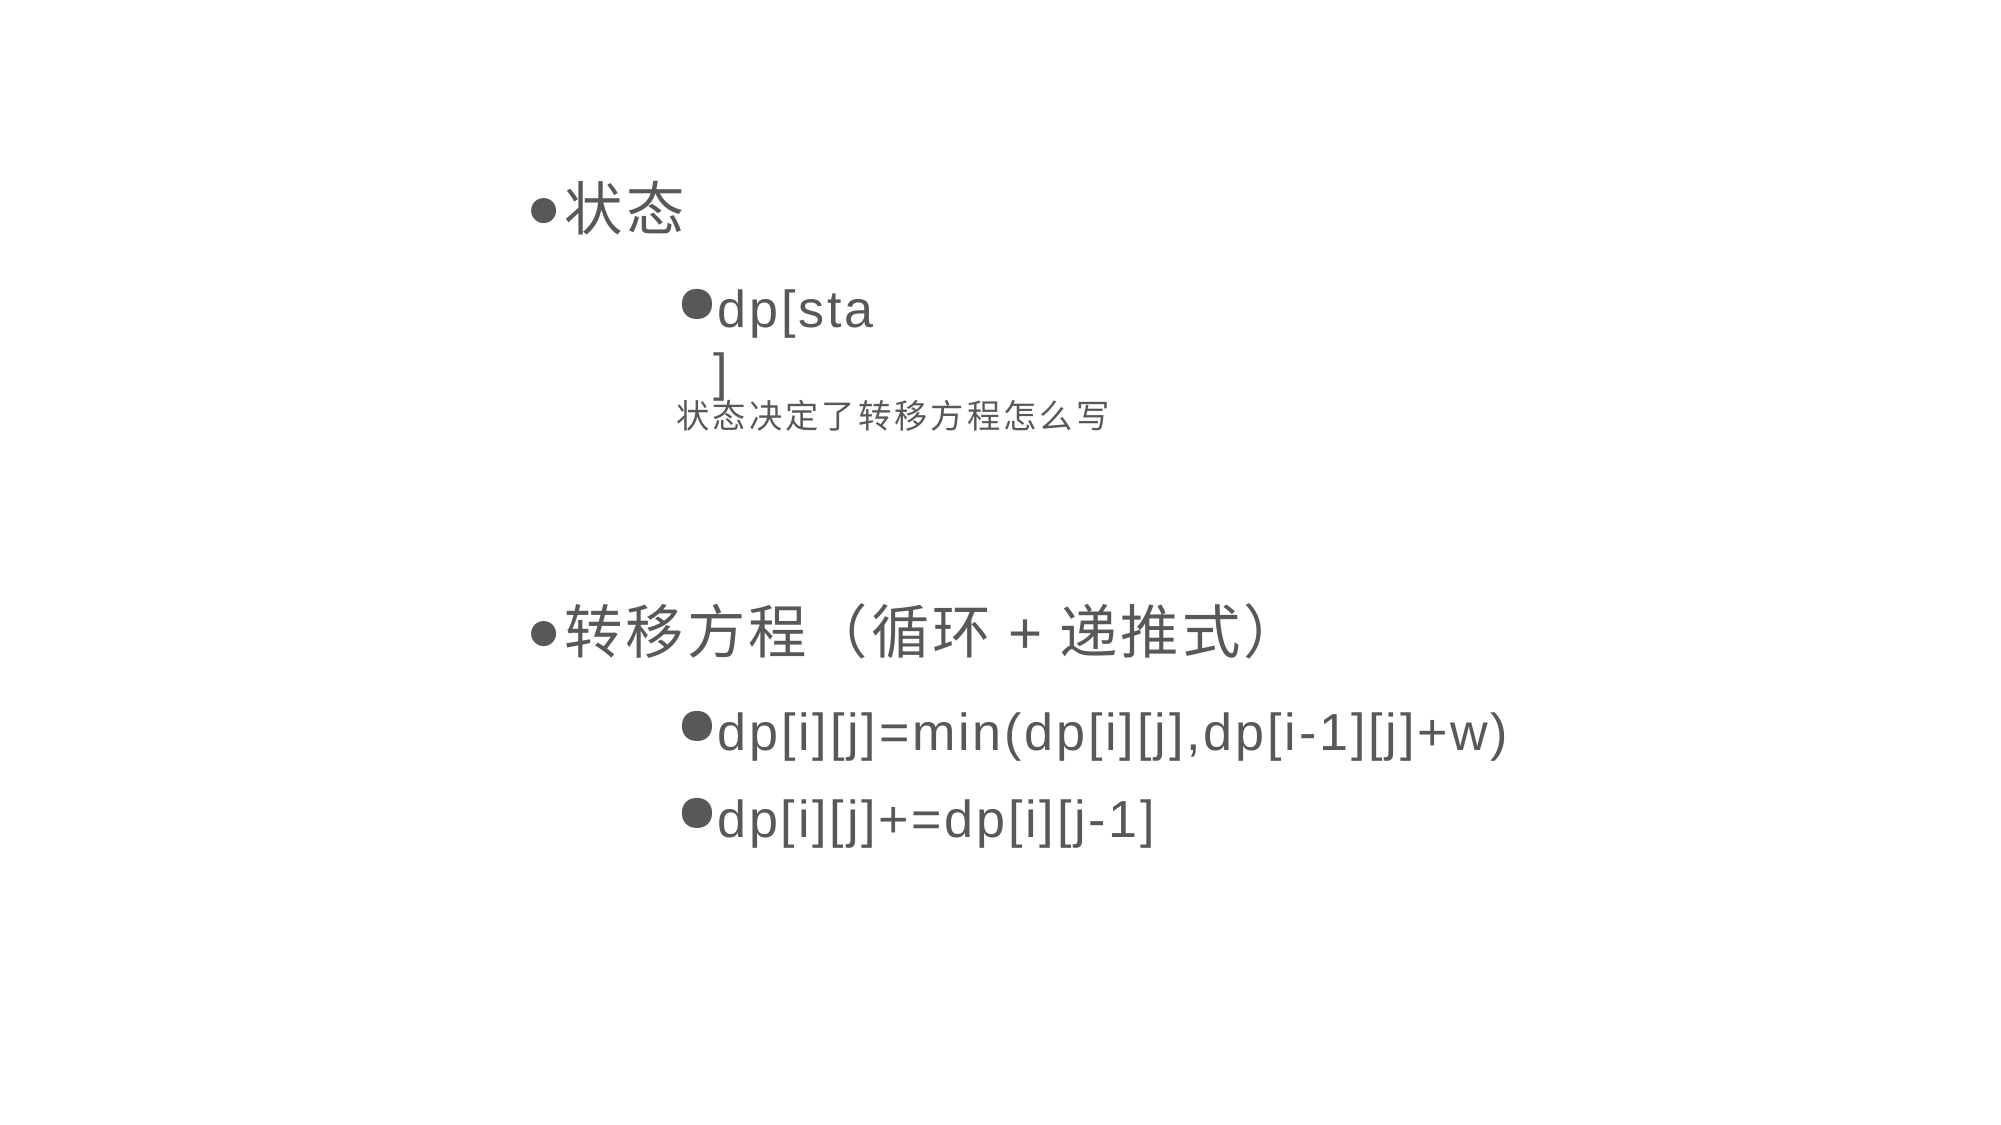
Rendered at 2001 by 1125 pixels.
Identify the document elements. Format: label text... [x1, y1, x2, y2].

text_box 状态 dp[sta] [524, 133, 891, 401]
text_box 状态决定了转移方程怎么写 [674, 392, 1138, 435]
text_box 转移方程（循环+递推式） dp[i][j]=min(dp[i][j],dp[i-1][j]+w) dp[i][j]+=dp[i][j-1] [524, 555, 1515, 848]
